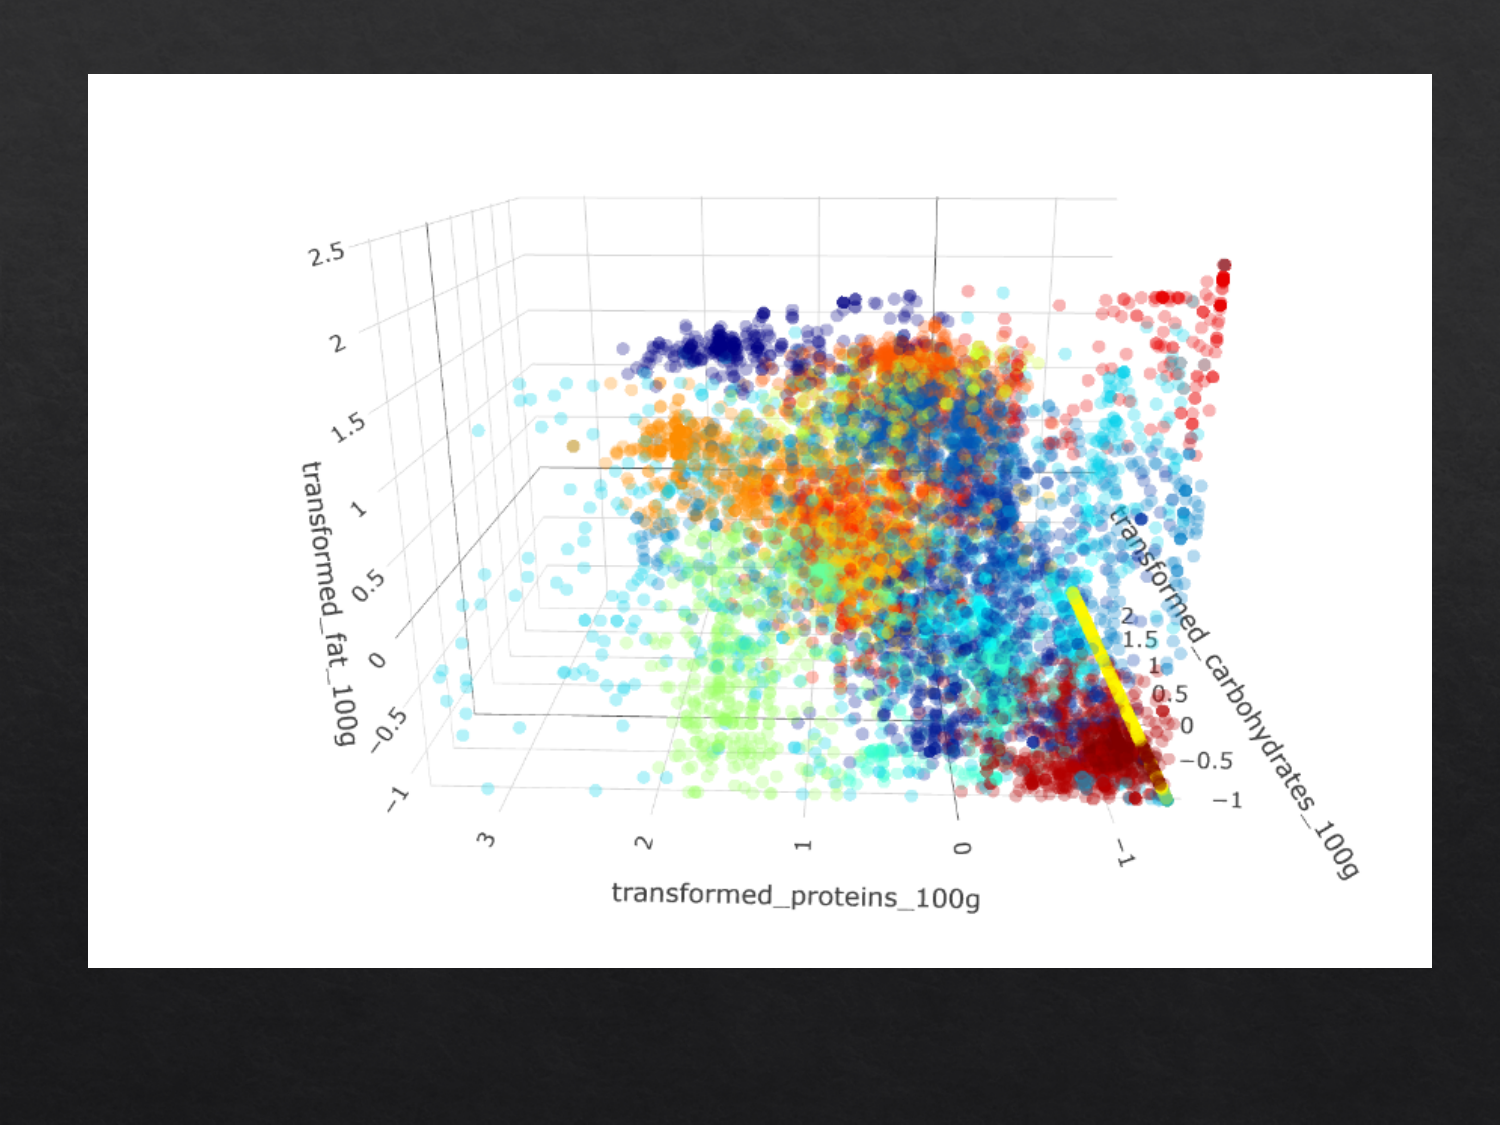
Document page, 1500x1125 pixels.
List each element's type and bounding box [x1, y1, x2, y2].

picture [88, 74, 1432, 968]
